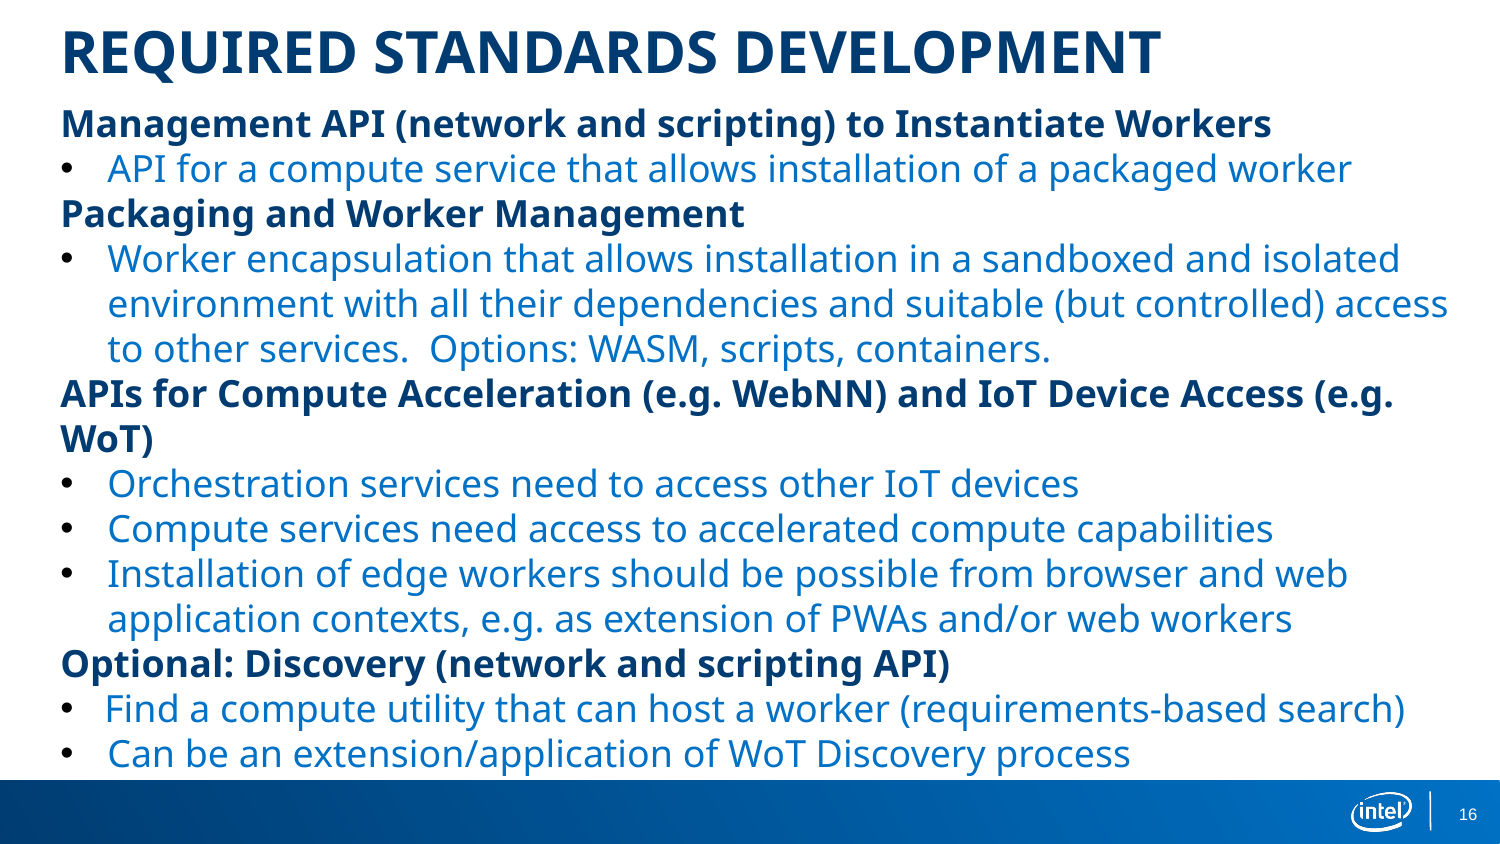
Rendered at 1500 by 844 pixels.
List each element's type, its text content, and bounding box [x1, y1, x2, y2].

slide_number 16 [1127, 791, 1478, 837]
text_box Management API (network and scripting) to Instantiate Workers API for a compute service that allows installation of a packaged worker Packaging and Worker Management Worker encapsulation that allows installation in a sandboxed and isolated environment with all their dependencies and suitable (but controlled) access to other services. Options: WASM, scripts, containers. APIs for Compute Acceleration (e.g. WebNN) and IoT Device Access (e.g. WoT) Orchestration services need to access other IoT devices Compute services need access to accelerated compute capabilities Installation of edge workers should be possible from browser and web application contexts, e.g. as extension of PWAs and/or web workers Optional: Discovery (network and scripting API) Find a compute utility that can host a worker (requirements-based search) Can be an extension/application of WoT Discovery process [45, 92, 1478, 676]
title REQUIRED STANDARDS DEVELOPMENT [45, 0, 1317, 92]
